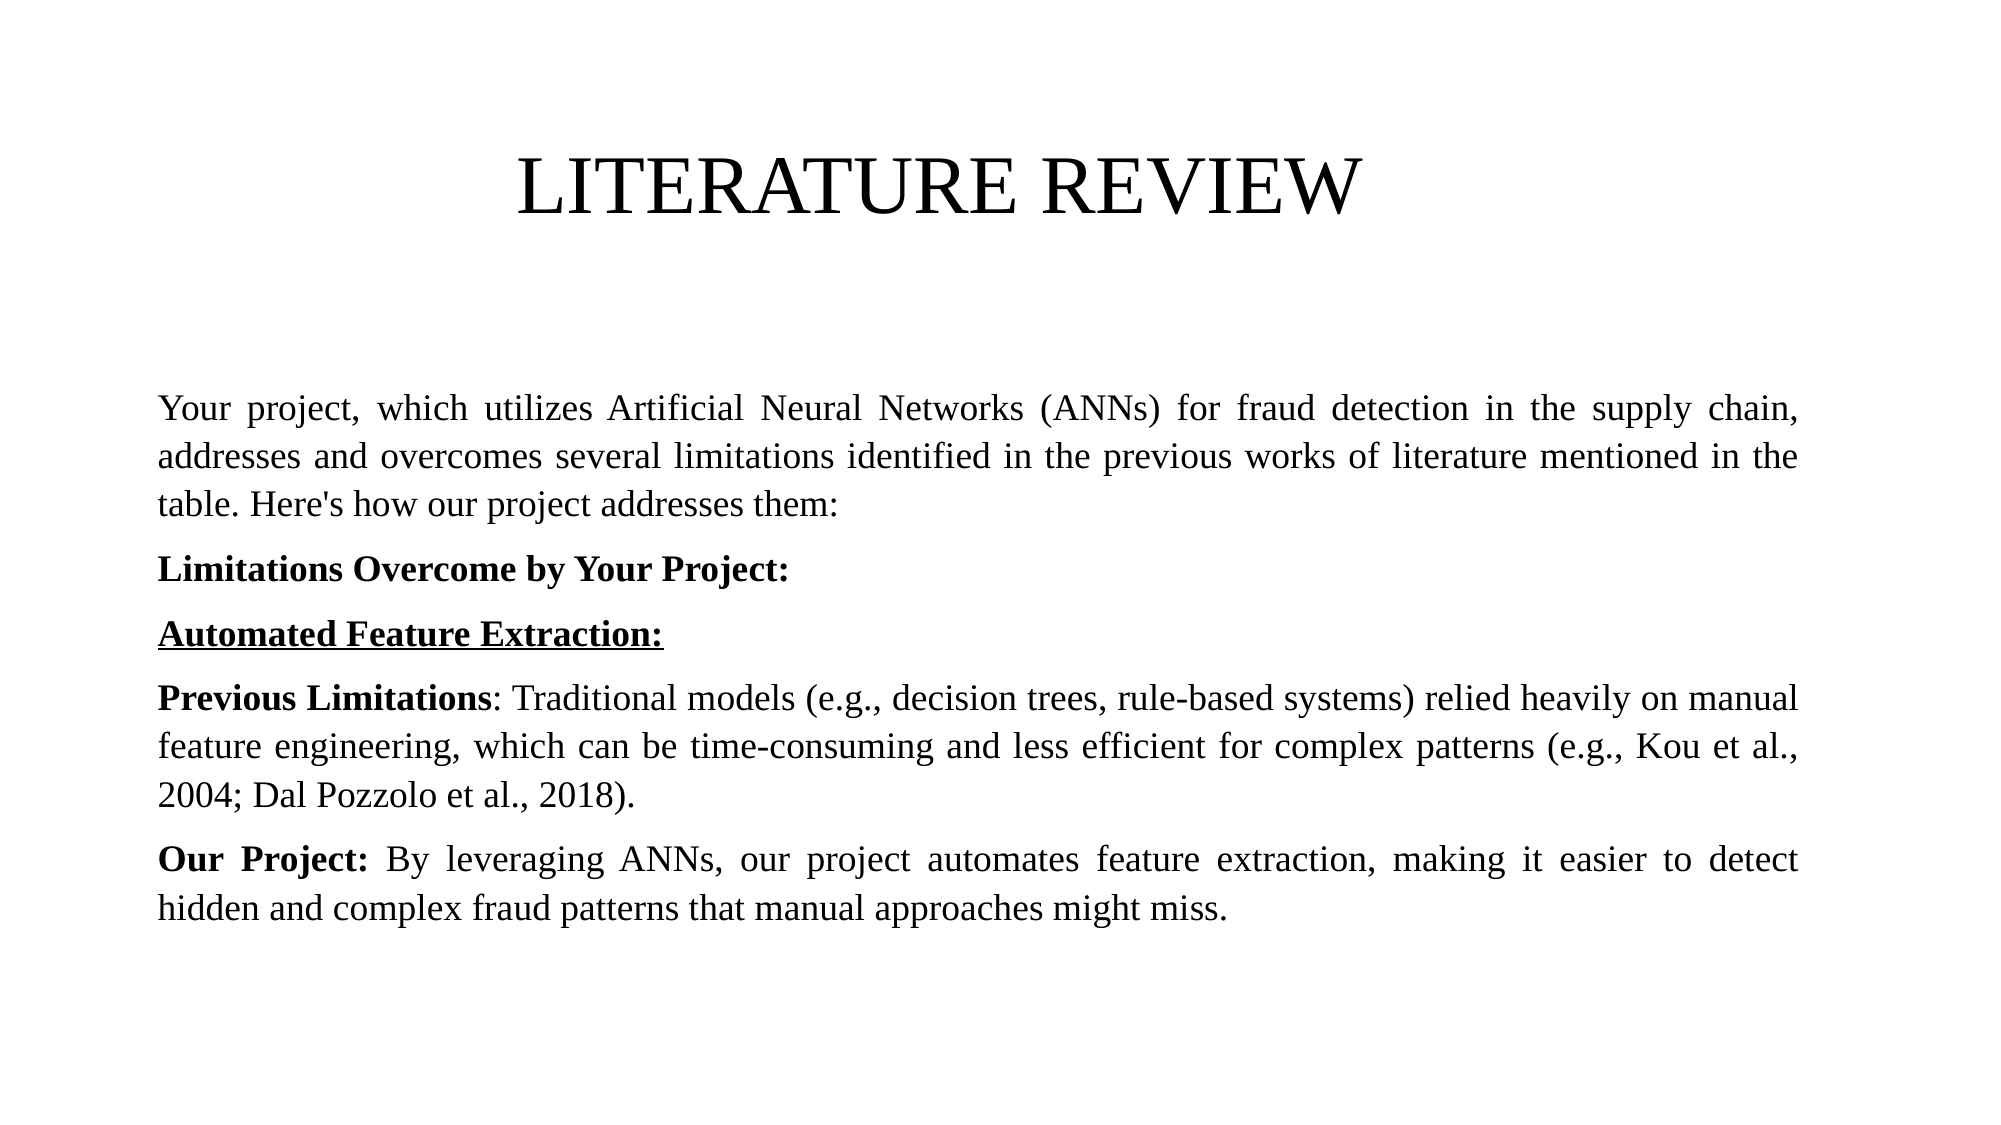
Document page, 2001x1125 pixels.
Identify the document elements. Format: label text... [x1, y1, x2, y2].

text_box LITERATURE REVIEW [324, 122, 1556, 238]
text_box Your project, which utilizes Artificial Neural Networks (ANNs) for fraud detection in the supply chain, addresses and overcomes several limitations identified in the previous works of literature mentioned in the table. Here's how our project addresses them: Limitations Overcome by Your Project: Automated Feature Extraction: Previous Limitations: Traditional models (e.g., decision trees, rule-based systems) relied heavily on manual feature engineering, which can be time-consuming and less efficient for complex patterns (e.g., Kou et al., 2004; Dal Pozzolo et al., 2018). Our Project: By leveraging ANNs, our project automates feature extraction, making it easier to detect hidden and complex fraud patterns that manual approaches might miss. [142, 310, 1816, 935]
